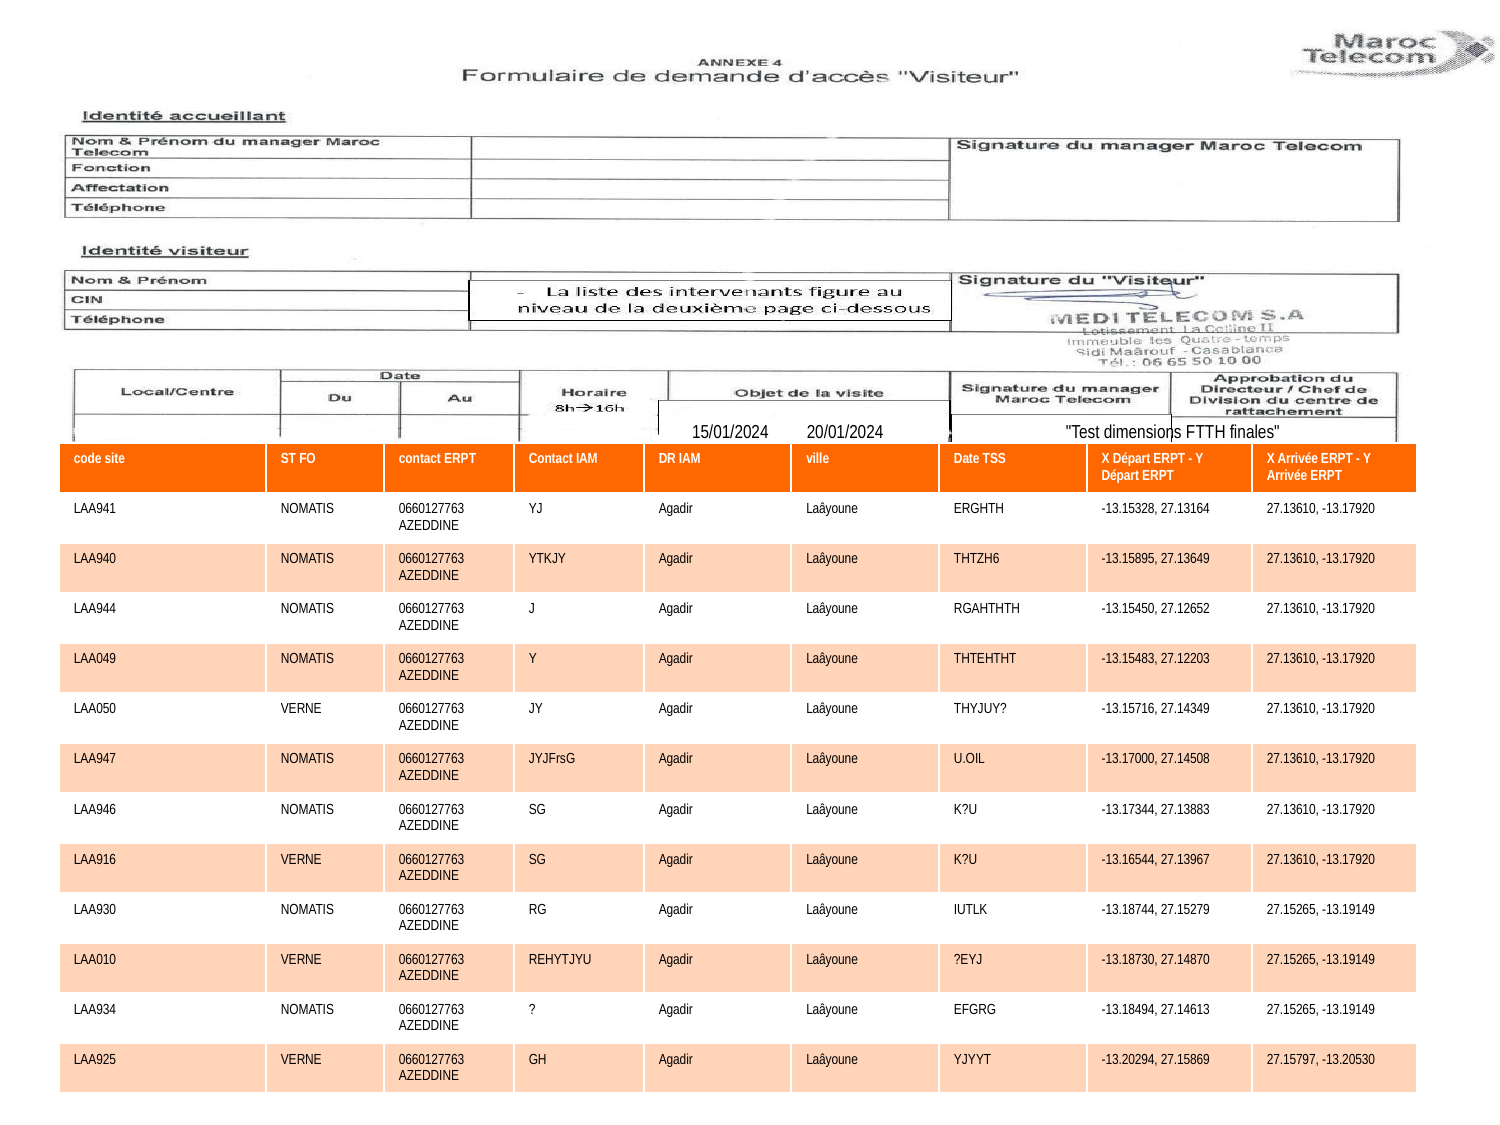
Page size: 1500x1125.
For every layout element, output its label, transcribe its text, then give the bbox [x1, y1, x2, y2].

table_cell 27.13610, -13.17920 [1253, 694, 1416, 742]
table_cell LAA925 [60, 1044, 265, 1092]
table_cell Laâyoune [792, 794, 938, 842]
table_cell 0660127763 AZEDDINE [385, 694, 513, 742]
table_cell LAA940 [60, 544, 265, 592]
table_cell 0660127763 AZEDDINE [385, 1044, 513, 1092]
table_cell THTEHTHT [940, 644, 1086, 692]
table_cell Laâyoune [792, 944, 938, 992]
table_cell 0660127763 AZEDDINE [385, 894, 513, 942]
table_cell Agadir [645, 694, 790, 742]
table_cell YJ [515, 494, 643, 542]
table_header X Arrivée ERPT - Y Arrivée ERPT [1253, 452, 1416, 492]
table_cell REHYTJYU [515, 944, 643, 992]
table_cell JY [515, 694, 643, 742]
table_header contact ERPT [385, 452, 513, 492]
table_cell 0660127763 AZEDDINE [385, 994, 513, 1042]
table_cell Laâyoune [792, 994, 938, 1042]
table_cell VERNE [267, 944, 383, 992]
table_cell SG [515, 794, 643, 842]
table_cell J [515, 594, 643, 642]
table_cell YJYYT [940, 1044, 1086, 1092]
table_cell Laâyoune [792, 894, 938, 942]
table_cell Agadir [645, 844, 790, 892]
table_cell 27.15265, -13.19149 [1253, 894, 1416, 942]
table_cell LAA947 [60, 744, 265, 792]
table_cell -13.18730, 27.14870 [1088, 944, 1251, 992]
table_cell NOMATIS [267, 544, 383, 592]
table_cell LAA944 [60, 594, 265, 642]
table_cell 0660127763 AZEDDINE [385, 494, 513, 542]
table_header ST FO [267, 452, 383, 492]
table_cell LAA941 [60, 494, 265, 542]
table_cell -13.18494, 27.14613 [1088, 994, 1251, 1042]
table_cell Laâyoune [792, 1044, 938, 1092]
table_cell LAA049 [60, 644, 265, 692]
table_cell Agadir [645, 1044, 790, 1092]
table_cell Laâyoune [792, 694, 938, 742]
table_cell Agadir [645, 544, 790, 592]
table_cell NOMATIS [267, 994, 383, 1042]
table_cell 27.13610, -13.17920 [1253, 744, 1416, 792]
table_cell 27.13610, -13.17920 [1253, 794, 1416, 842]
table_cell LAA010 [60, 944, 265, 992]
table_cell JYJFrsG [515, 744, 643, 792]
table_cell LAA930 [60, 894, 265, 942]
table_cell -13.15895, 27.13649 [1088, 544, 1251, 592]
table_cell Laâyoune [792, 744, 938, 792]
table_cell ? [515, 994, 643, 1042]
table_cell 27.13610, -13.17920 [1253, 494, 1416, 542]
table_cell K?U [940, 794, 1086, 842]
table_cell K?U [940, 844, 1086, 892]
picture [58, 29, 1500, 444]
table_cell VERNE [267, 694, 383, 742]
table_cell THTZH6 [940, 544, 1086, 592]
table_cell Laâyoune [792, 844, 938, 892]
table_cell Agadir [645, 894, 790, 942]
table_cell NOMATIS [267, 594, 383, 642]
table_cell Laâyoune [792, 494, 938, 542]
table_cell 0660127763 AZEDDINE [385, 844, 513, 892]
table_cell -13.15716, 27.14349 [1088, 694, 1251, 742]
table_cell Agadir [645, 644, 790, 692]
table_header Date TSS [940, 452, 1086, 492]
table_cell IUTLK [940, 894, 1086, 942]
table_cell 27.13610, -13.17920 [1253, 844, 1416, 892]
table_cell 0660127763 AZEDDINE [385, 744, 513, 792]
table_cell Agadir [645, 794, 790, 842]
table_cell NOMATIS [267, 644, 383, 692]
table_cell -13.17344, 27.13883 [1088, 794, 1251, 842]
table_cell 0660127763 AZEDDINE [385, 594, 513, 642]
table_cell YTKJY [515, 544, 643, 592]
table_cell 27.15797, -13.20530 [1253, 1044, 1416, 1092]
table_cell Agadir [645, 744, 790, 792]
table_cell Laâyoune [792, 644, 938, 692]
table_header code site [60, 452, 265, 492]
table_cell 0660127763 AZEDDINE [385, 944, 513, 992]
table_cell Laâyoune [792, 544, 938, 592]
table_cell NOMATIS [267, 794, 383, 842]
table_cell Agadir [645, 594, 790, 642]
table_cell 0660127763 AZEDDINE [385, 644, 513, 692]
table_cell SG [515, 844, 643, 892]
table_cell -13.15328, 27.13164 [1088, 494, 1251, 542]
table_cell RG [515, 894, 643, 942]
table_cell ?EYJ [940, 944, 1086, 992]
table_cell Agadir [645, 494, 790, 542]
table_cell Agadir [645, 994, 790, 1042]
table_header ville [792, 452, 938, 492]
table_cell 27.15265, -13.19149 [1253, 994, 1416, 1042]
table_cell RGAHTHTH [940, 594, 1086, 642]
table_cell 0660127763 AZEDDINE [385, 544, 513, 592]
table_cell -13.17000, 27.14508 [1088, 744, 1251, 792]
table_cell U.OIL [940, 744, 1086, 792]
table_cell THYJUY? [940, 694, 1086, 742]
table_cell LAA916 [60, 844, 265, 892]
table_cell NOMATIS [267, 744, 383, 792]
table_cell NOMATIS [267, 894, 383, 942]
table_cell -13.20294, 27.15869 [1088, 1044, 1251, 1092]
table_cell VERNE [267, 1044, 383, 1092]
table_header X Départ ERPT - Y Départ ERPT [1088, 452, 1251, 492]
table_cell 0660127763 AZEDDINE [385, 794, 513, 842]
table_cell 27.13610, -13.17920 [1253, 544, 1416, 592]
table_cell LAA934 [60, 994, 265, 1042]
table_cell 27.13610, -13.17920 [1253, 594, 1416, 642]
table_cell ERGHTH [940, 494, 1086, 542]
table_cell EFGRG [940, 994, 1086, 1042]
table_cell NOMATIS [267, 494, 383, 542]
table_cell Y [515, 644, 643, 692]
table_cell -13.18744, 27.15279 [1088, 894, 1251, 942]
table_cell GH [515, 1044, 643, 1092]
table_cell LAA946 [60, 794, 265, 842]
table_cell Agadir [645, 944, 790, 992]
table_cell 27.15265, -13.19149 [1253, 944, 1416, 992]
table_cell LAA050 [60, 694, 265, 742]
table_header Contact IAM [515, 452, 643, 492]
table_cell Laâyoune [792, 594, 938, 642]
table_cell -13.15483, 27.12203 [1088, 644, 1251, 692]
table_cell -13.16544, 27.13967 [1088, 844, 1251, 892]
table_cell 27.13610, -13.17920 [1253, 644, 1416, 692]
table_cell -13.15450, 27.12652 [1088, 594, 1251, 642]
table_header DR IAM [645, 452, 790, 492]
table_cell VERNE [267, 844, 383, 892]
